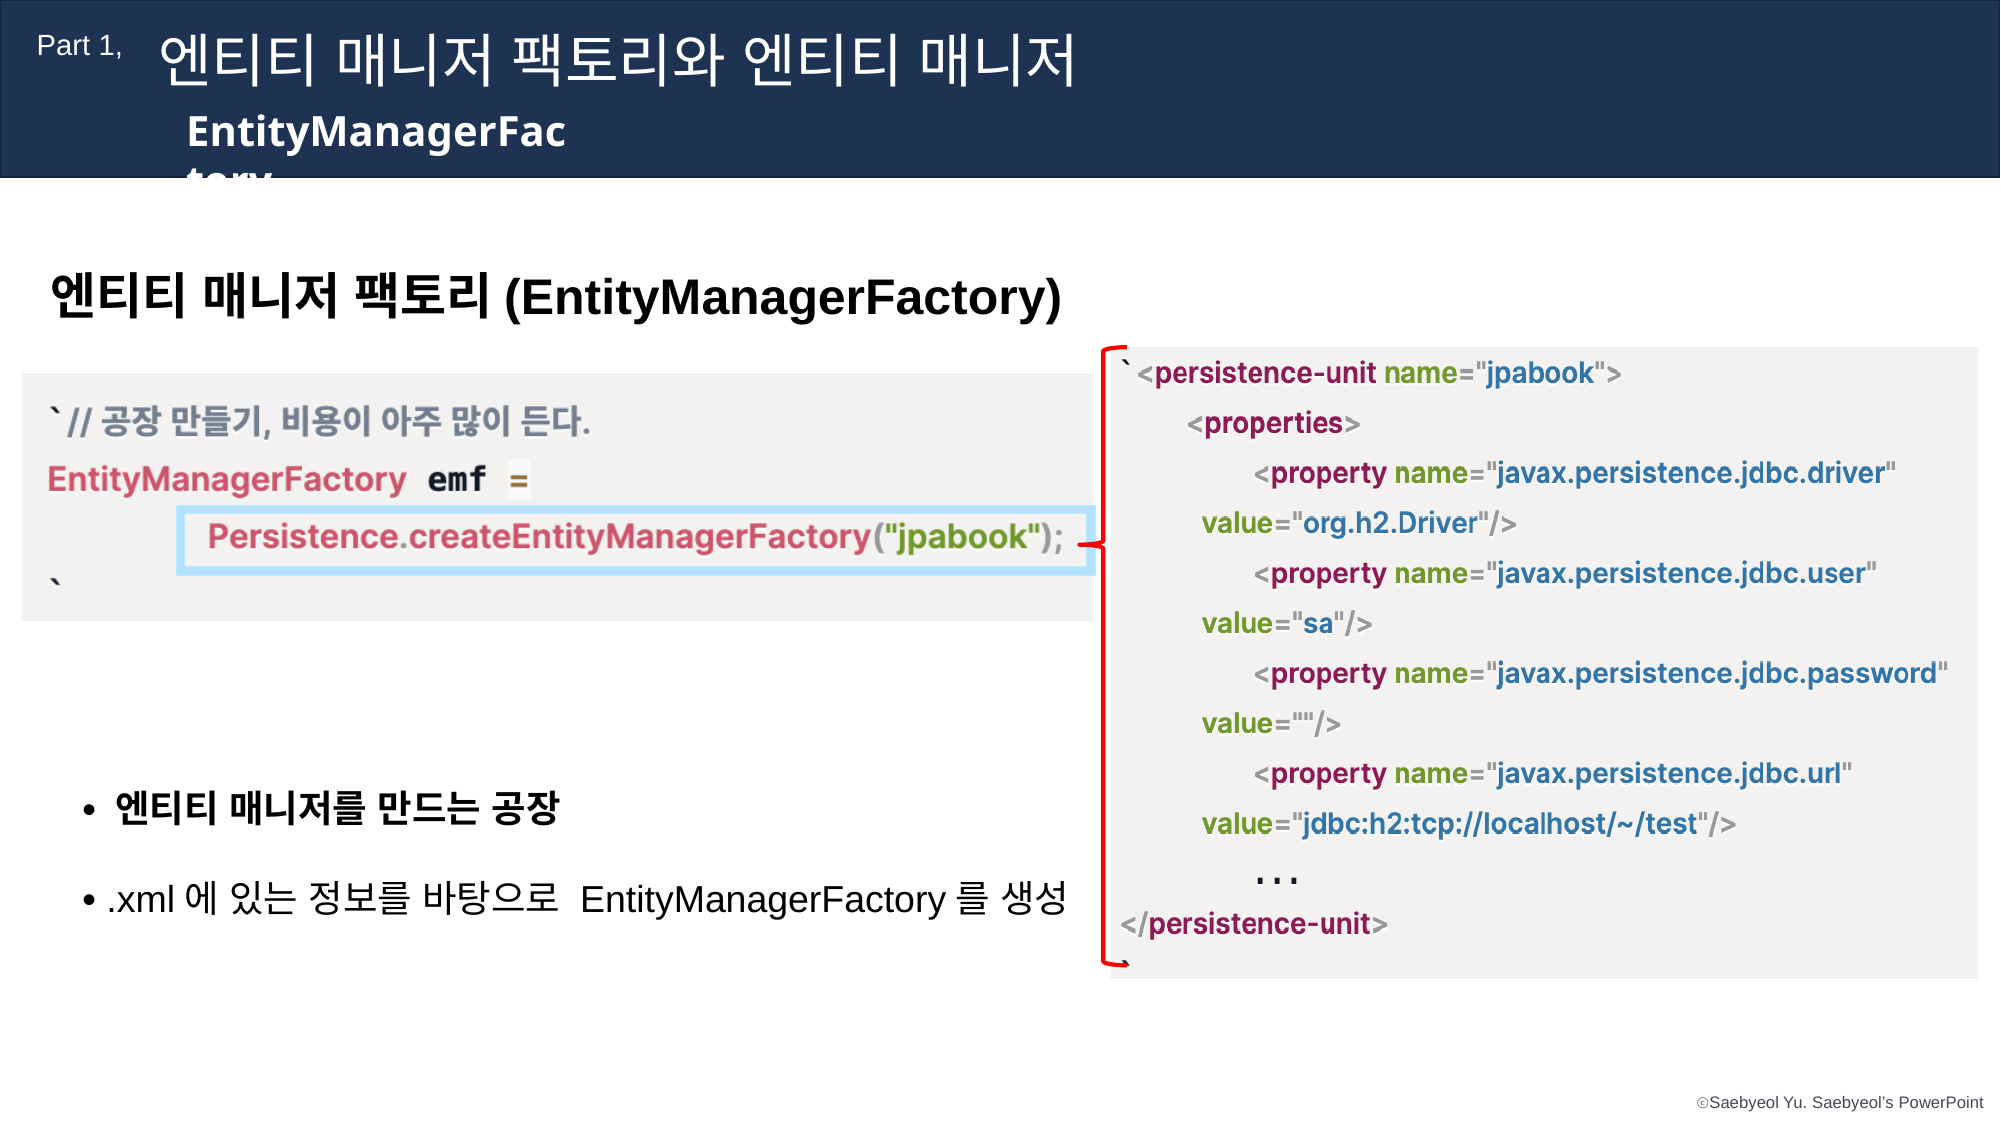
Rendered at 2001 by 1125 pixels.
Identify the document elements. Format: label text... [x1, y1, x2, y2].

picture [21, 373, 1093, 622]
text_box [0, 0, 2000, 177]
picture [1111, 346, 1979, 979]
text_box EntityManagerFactory [170, 96, 593, 212]
text_box 엔티티 매니저 팩토리(EntityManagerFactory) [35, 257, 1237, 333]
text_box Part 1, [21, 19, 144, 70]
text_box • 엔티티 매니저를 만드는 공장 • .xml에 있는 정보를 바탕으로 EntityManagerFactory를 생성 [68, 777, 1085, 928]
text_box 엔티티 매니저 팩토리와 엔티티 매니저 [143, 16, 1249, 102]
text_box [1097, 347, 1109, 964]
